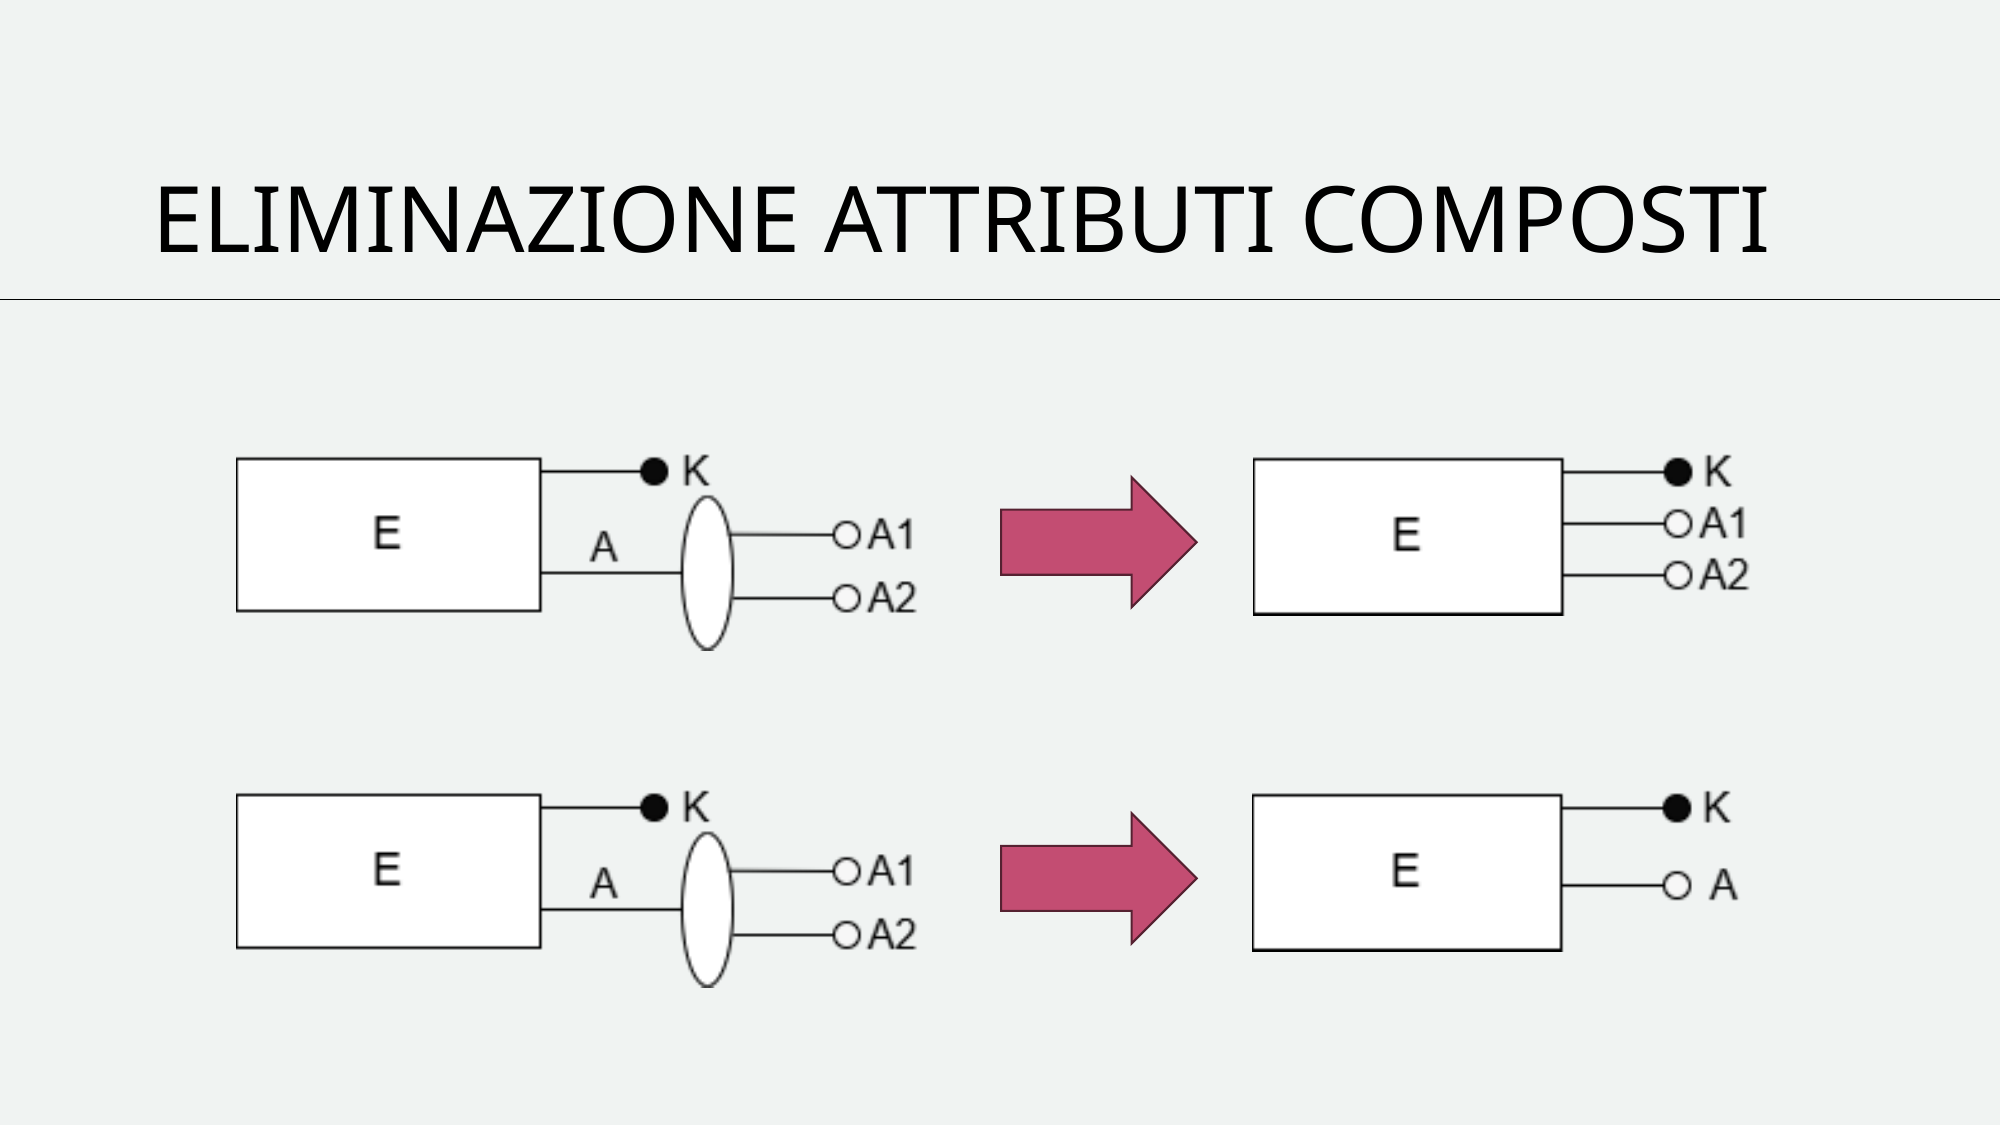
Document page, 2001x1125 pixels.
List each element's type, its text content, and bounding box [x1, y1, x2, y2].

picture [236, 769, 945, 988]
picture [1253, 433, 1778, 616]
title ELIMINAZIONE ATTRIBUTI COMPOSTI [137, 62, 1863, 280]
text_box [1000, 810, 1199, 946]
text_box [1000, 474, 1199, 610]
picture [1252, 769, 1764, 953]
picture [236, 433, 945, 651]
